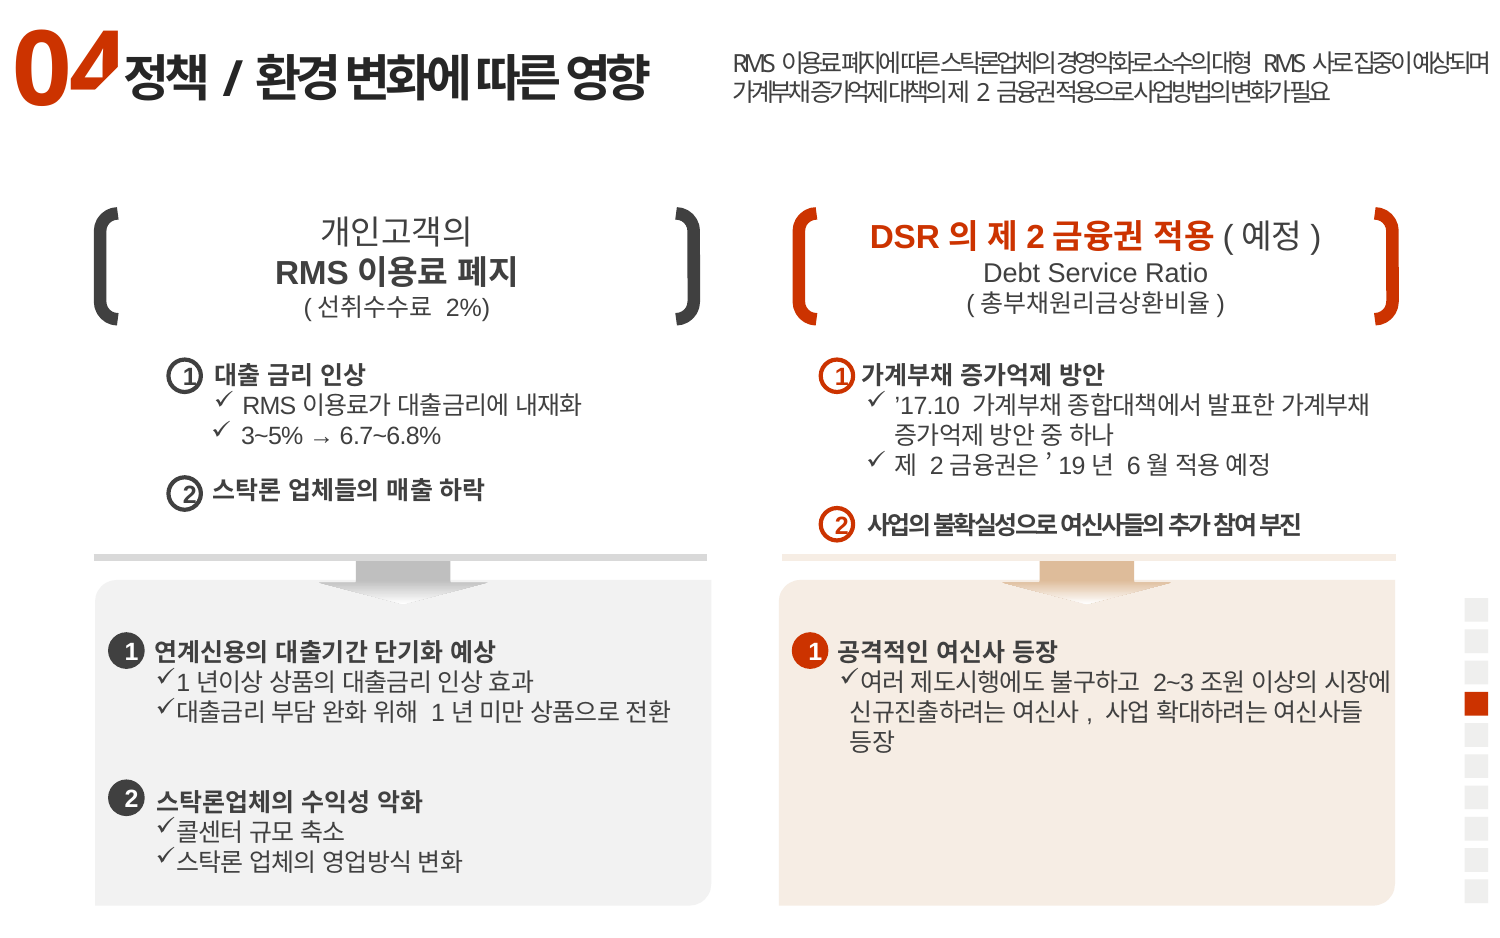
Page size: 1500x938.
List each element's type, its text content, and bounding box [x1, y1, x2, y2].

text_box 1 [108, 632, 145, 669]
text_box 1 [791, 632, 829, 669]
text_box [12, 0, 1500, 136]
text_box ① 공격적인 여신사 등장 여러 제도시행에도 불구하고 2~3조원 이상의 시장에 신규진출하려는 여신사, 사업 확대하려는 여신사들 등장 [795, 636, 1398, 757]
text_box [99, 209, 694, 324]
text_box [819, 359, 1383, 542]
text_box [93, 556, 1397, 605]
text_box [798, 213, 1393, 320]
text_box ① 대출 금리 인상 RMS이용료가 대출금리에 내재화 3~5% → 6.7~6.8% ② 스탁론 업체들의 매출 하락 [167, 359, 625, 505]
text_box ① 연계신용의 대출기간 단기화 예상 1년이상 상품의 대출금리 인상 효과 대출금리 부담 완화 위해 1년 미만 상품으로 전환 ② 스탁론업체의 수익성 악화 콜센터 규모 축소 스탁론 업체의 영업방식 변화 [111, 636, 714, 876]
text_box [778, 612, 1396, 906]
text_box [1464, 597, 1489, 904]
text_box 1 [166, 357, 203, 395]
text_box 2 [166, 475, 203, 512]
text_box [92, 611, 714, 908]
text_box 2 [108, 779, 145, 817]
